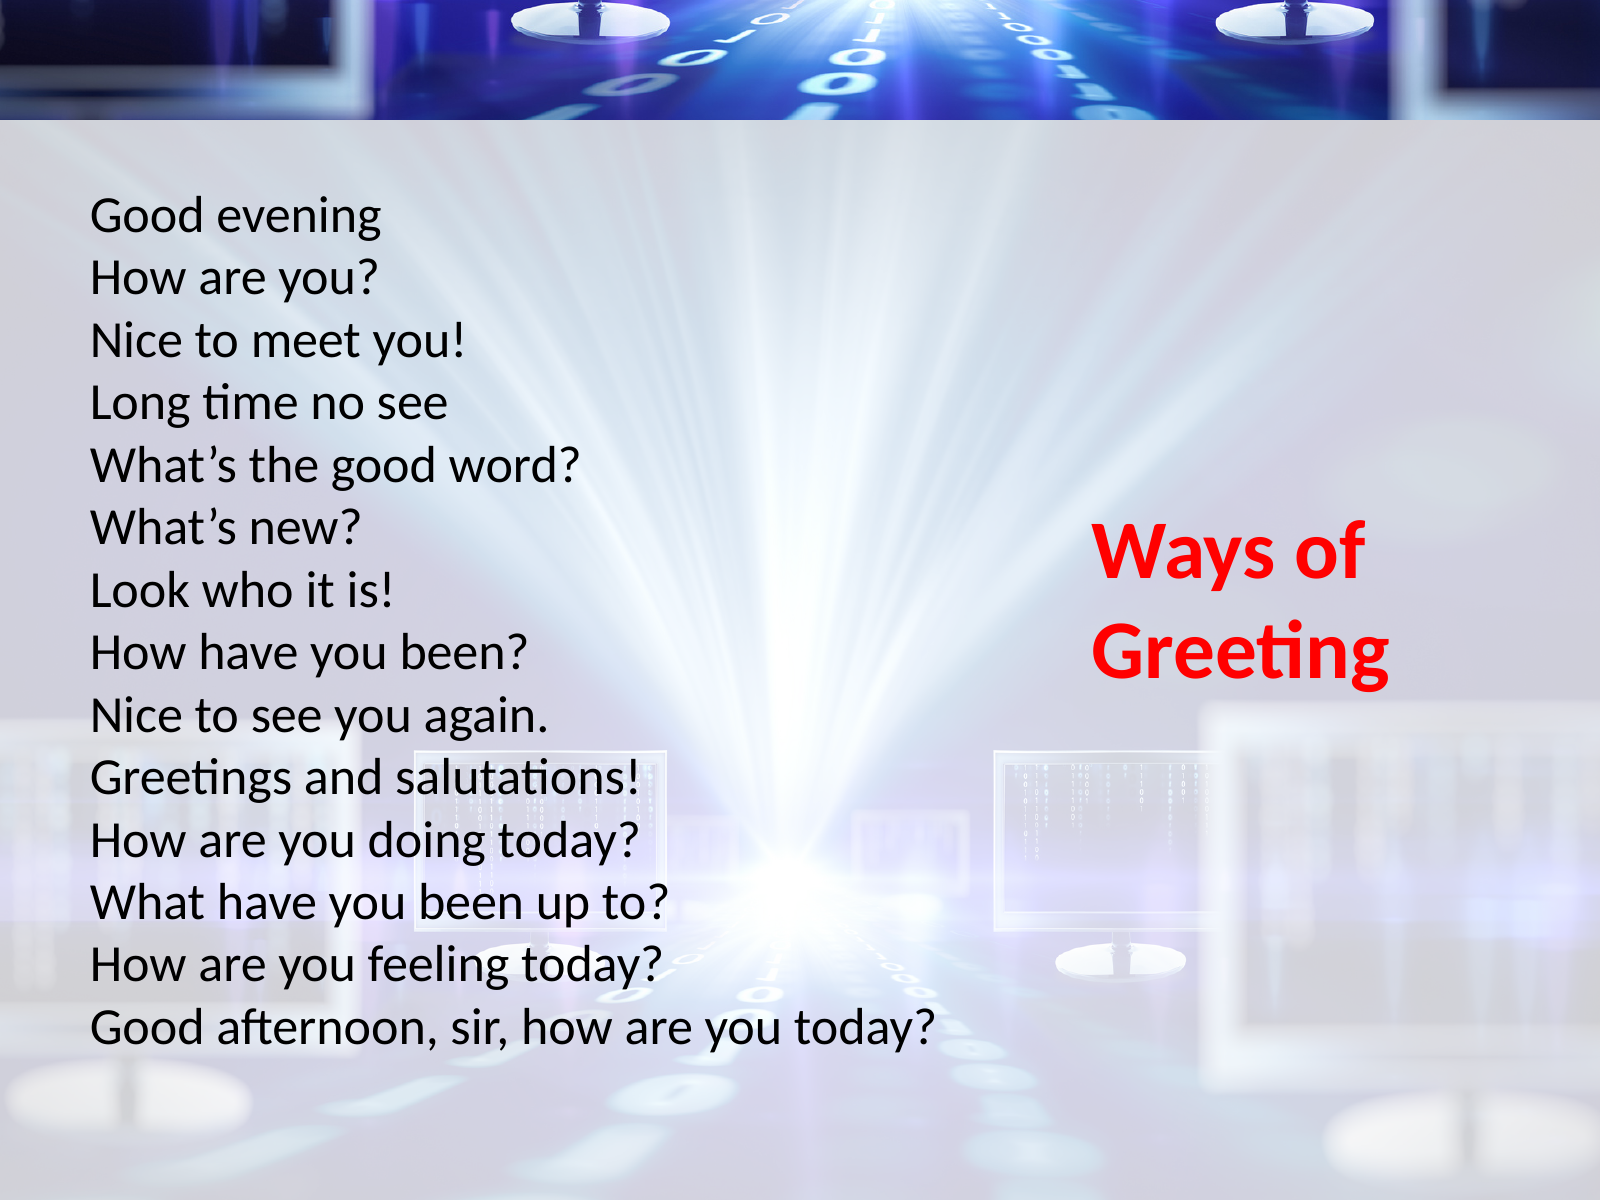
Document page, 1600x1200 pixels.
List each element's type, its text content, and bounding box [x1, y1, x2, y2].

text_box Ways of Greeting [1077, 487, 1405, 803]
text_box What’s happening How’s it going? Good evening How are you? Nice to meet you! Long time no see What’s the good word? What’s new? Look who it is! How have you been? Nice to see you again. Greetings and salutations! How are you doing today? What have you been up to? How are you feeling today? Good afternoon, sir, how are you today? [0, 121, 1600, 1200]
text_box [0, 0, 1600, 121]
